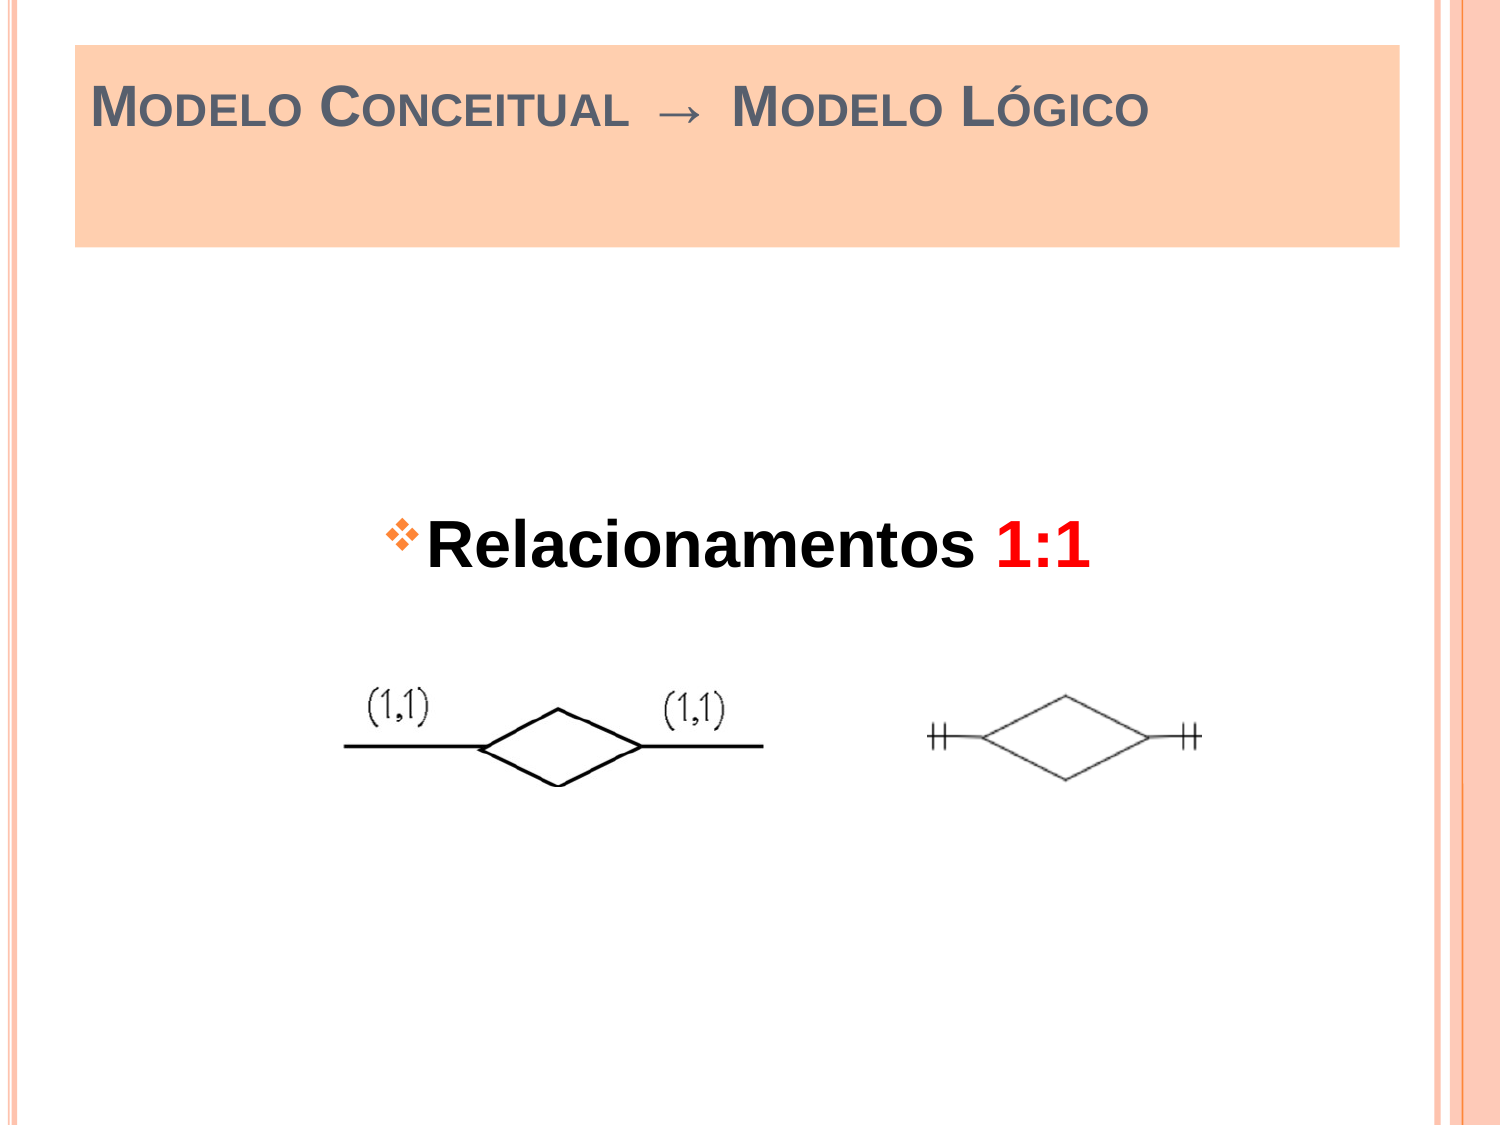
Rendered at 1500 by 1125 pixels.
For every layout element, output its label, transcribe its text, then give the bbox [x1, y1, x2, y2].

picture [342, 686, 764, 787]
title MODELO CONCEITUAL → MODELO LÓGICO [75, 45, 1400, 248]
text_box Relacionamentos 1:1 [379, 498, 1095, 581]
picture [926, 692, 1203, 783]
